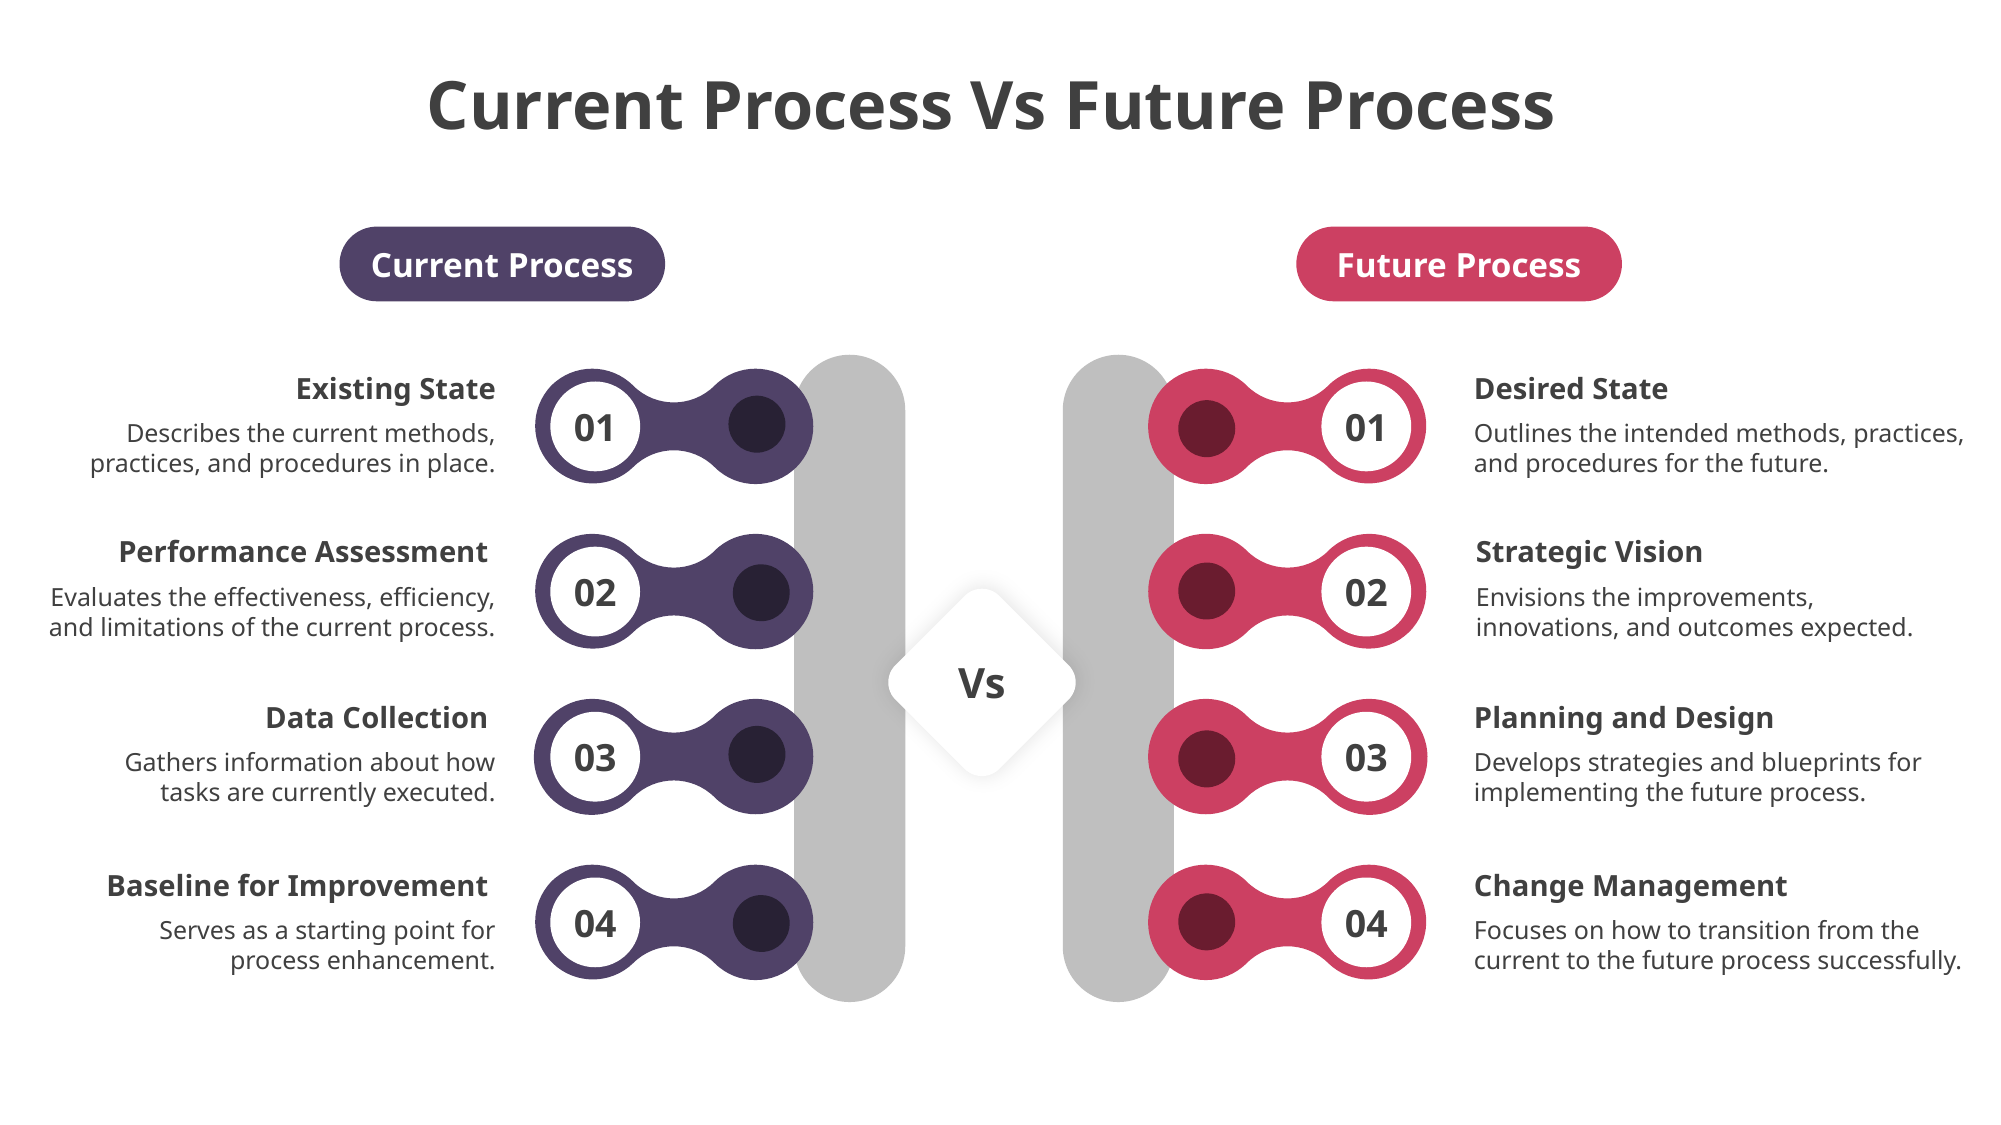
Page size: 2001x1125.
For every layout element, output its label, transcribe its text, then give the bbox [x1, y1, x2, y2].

text_box Current Process Vs Future Process [0, 55, 2000, 150]
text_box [19, 226, 1981, 1002]
